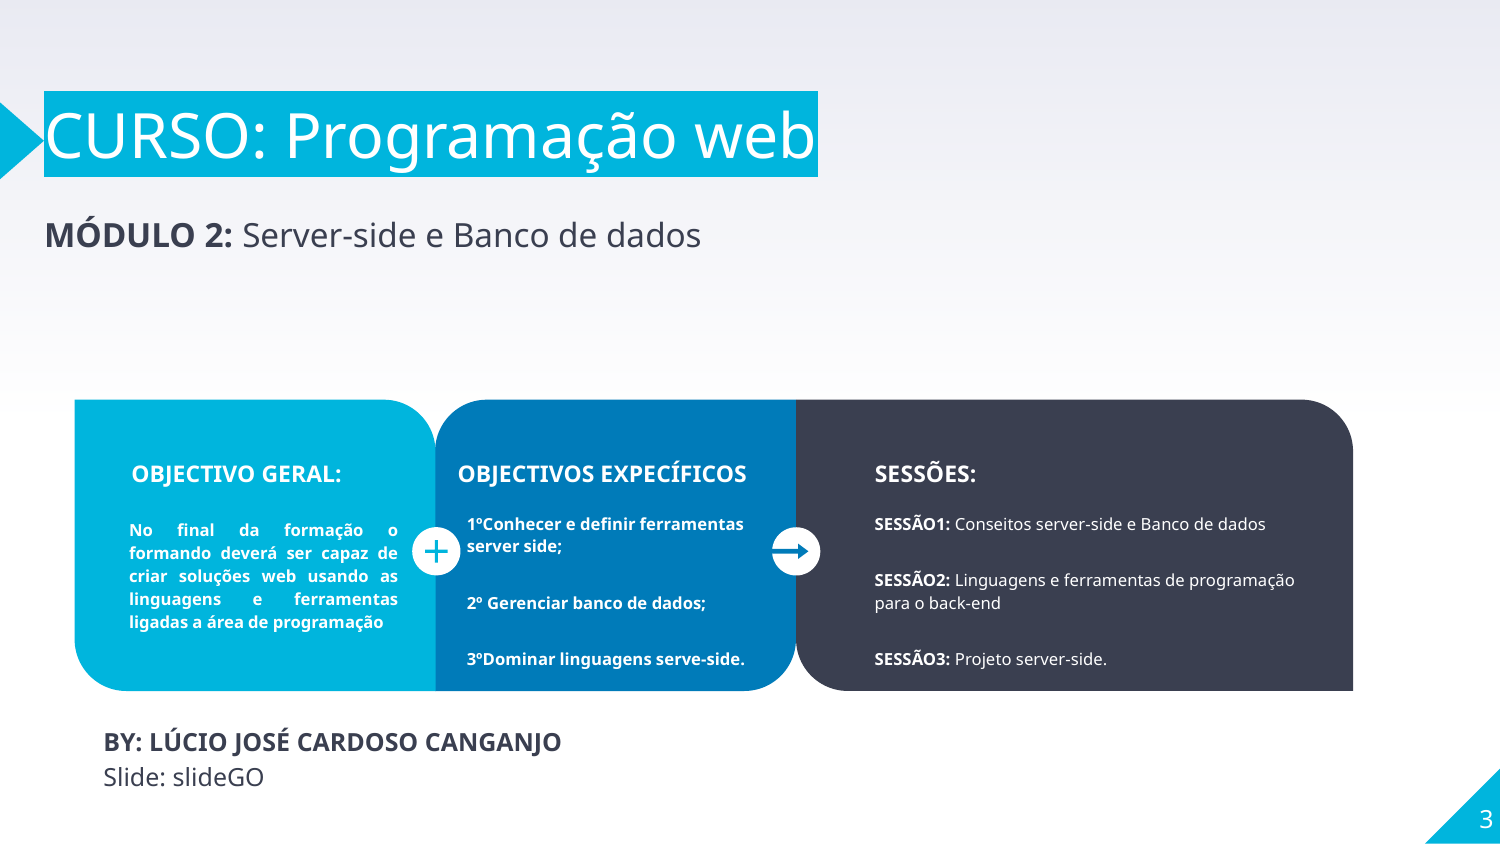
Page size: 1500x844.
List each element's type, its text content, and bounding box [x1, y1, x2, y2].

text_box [436, 399, 796, 691]
text_box MÓDULO 2: Server-side e Banco de dados [29, 206, 1063, 266]
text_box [74, 399, 436, 691]
text_box BY: LÚCIO JOSÉ CARDOSO CANGANJO Slide: slideGO [88, 719, 709, 798]
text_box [771, 527, 821, 576]
slide_number <número> [1418, 760, 1494, 838]
text_box CURSO: Programação web [29, 88, 988, 178]
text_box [796, 399, 1354, 691]
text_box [412, 527, 461, 576]
